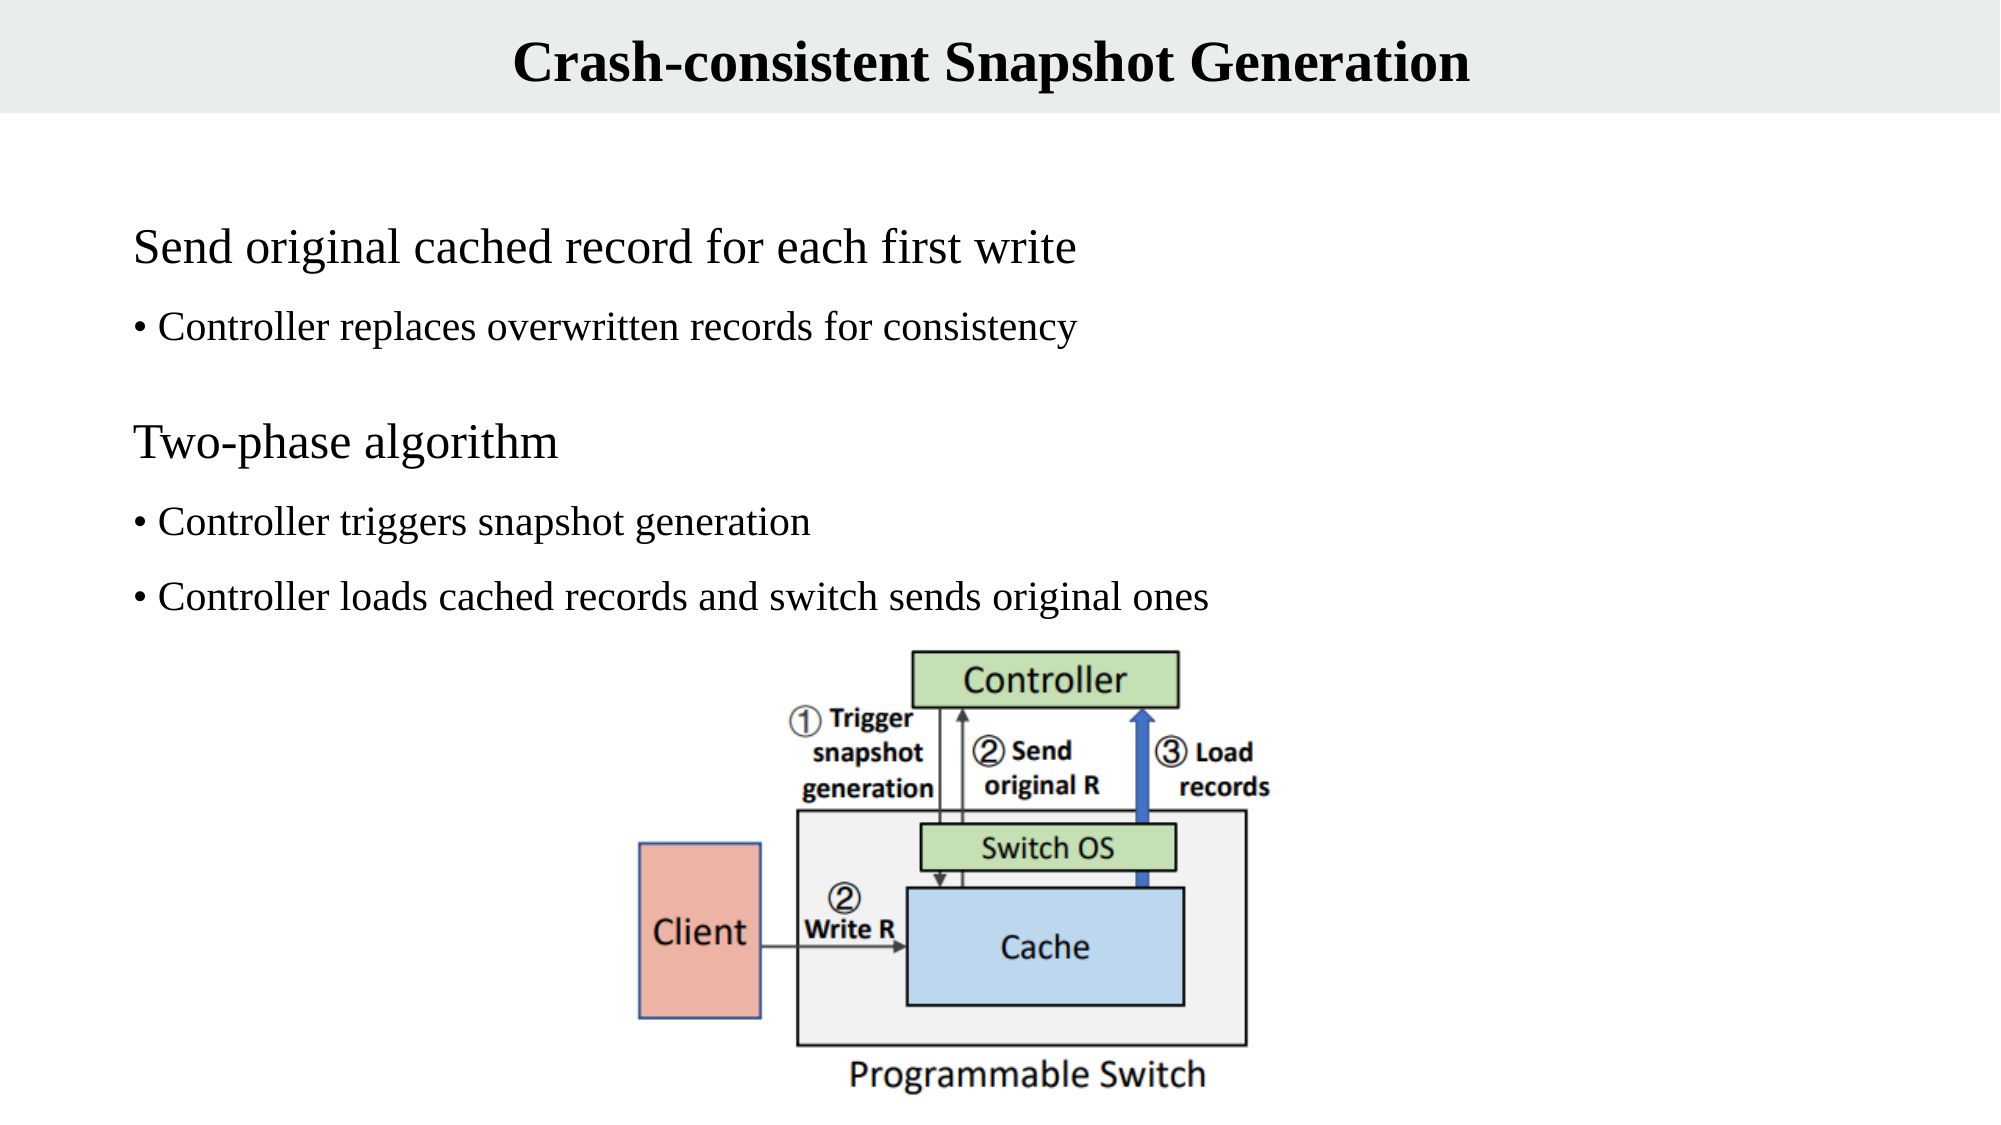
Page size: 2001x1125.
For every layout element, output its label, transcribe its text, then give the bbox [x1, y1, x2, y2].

picture [254, 627, 1700, 1109]
text_box Crash-consistent Snapshot Generation [497, 16, 1503, 101]
text_box [0, 0, 2000, 114]
text_box Send original cached record for each first write • Controller replaces overwritten records for consistency Two-phase algorithm • Controller triggers snapshot generation • Controller loads cached records and switch sends original ones [118, 176, 1836, 627]
